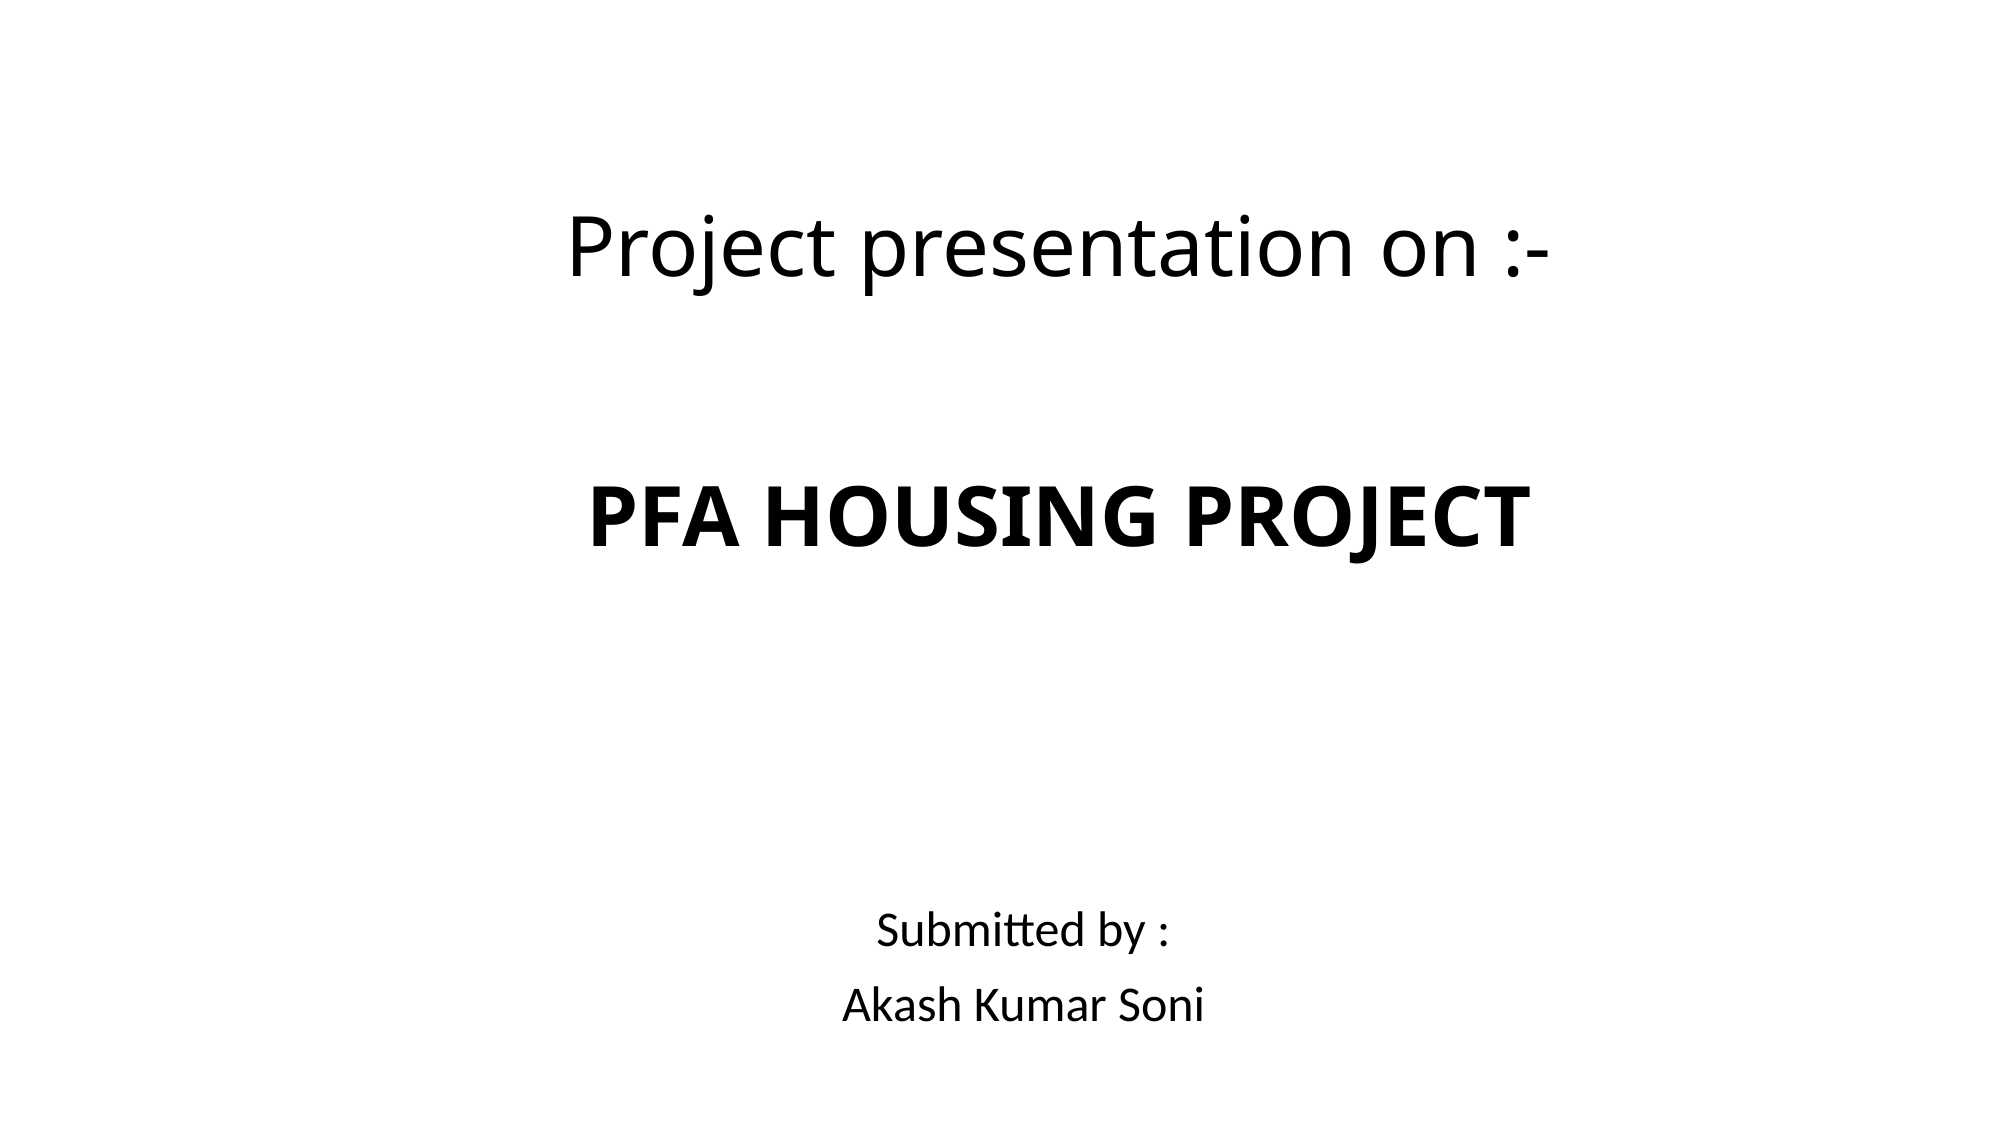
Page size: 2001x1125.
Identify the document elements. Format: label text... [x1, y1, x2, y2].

title Project presentation on :- PFA HOUSING PROJECT [308, 180, 1809, 573]
subtitle Submitted by : Akash Kumar Soni [769, 895, 1278, 1041]
